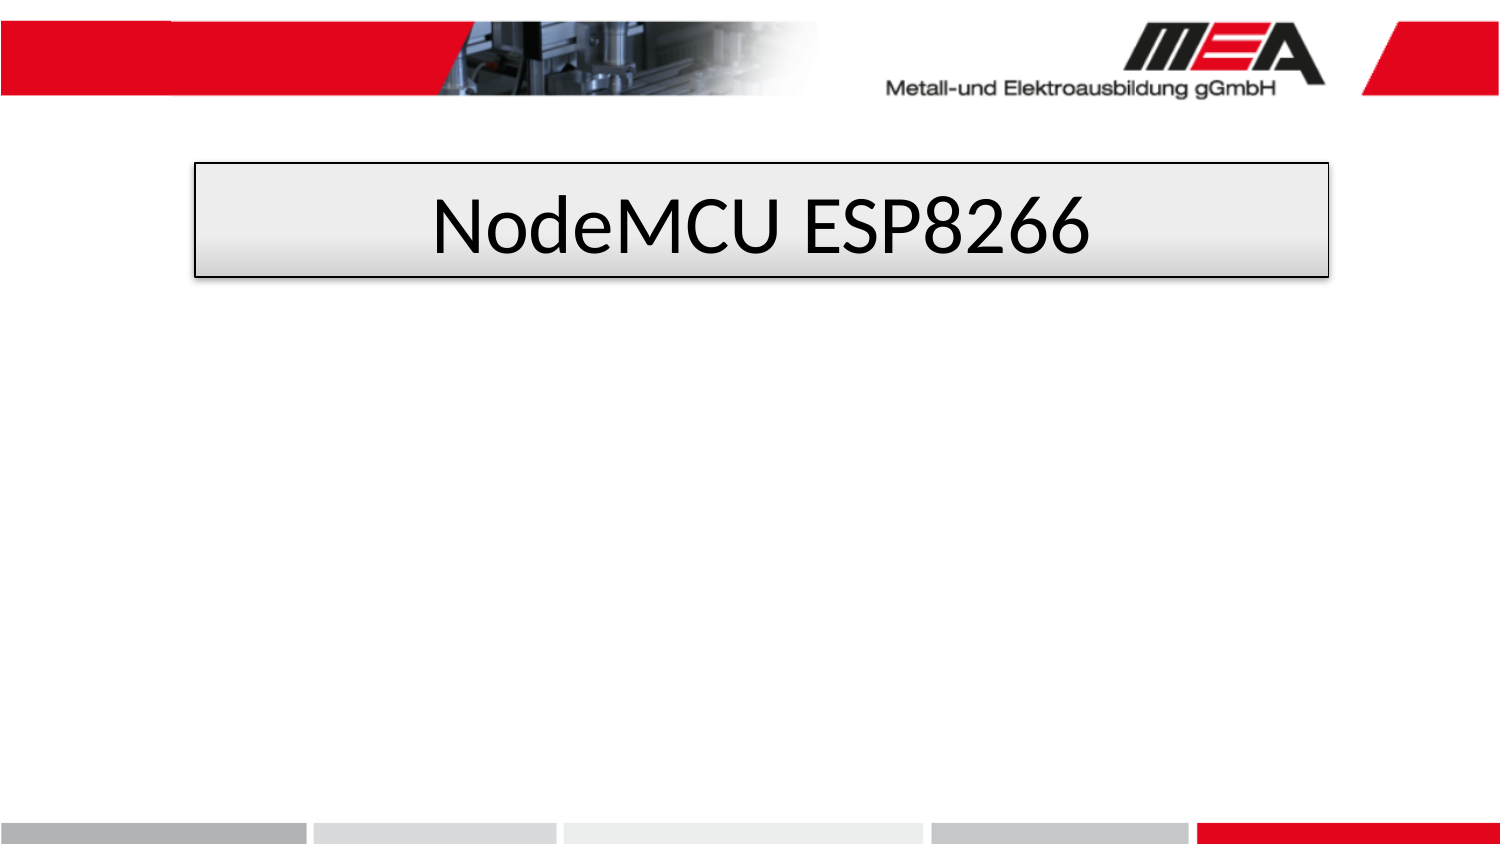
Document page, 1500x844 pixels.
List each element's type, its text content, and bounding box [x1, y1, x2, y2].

picture [0, 20, 1500, 104]
text_box NodeMCU ESP8266 [194, 162, 1329, 278]
picture [0, 822, 1500, 844]
